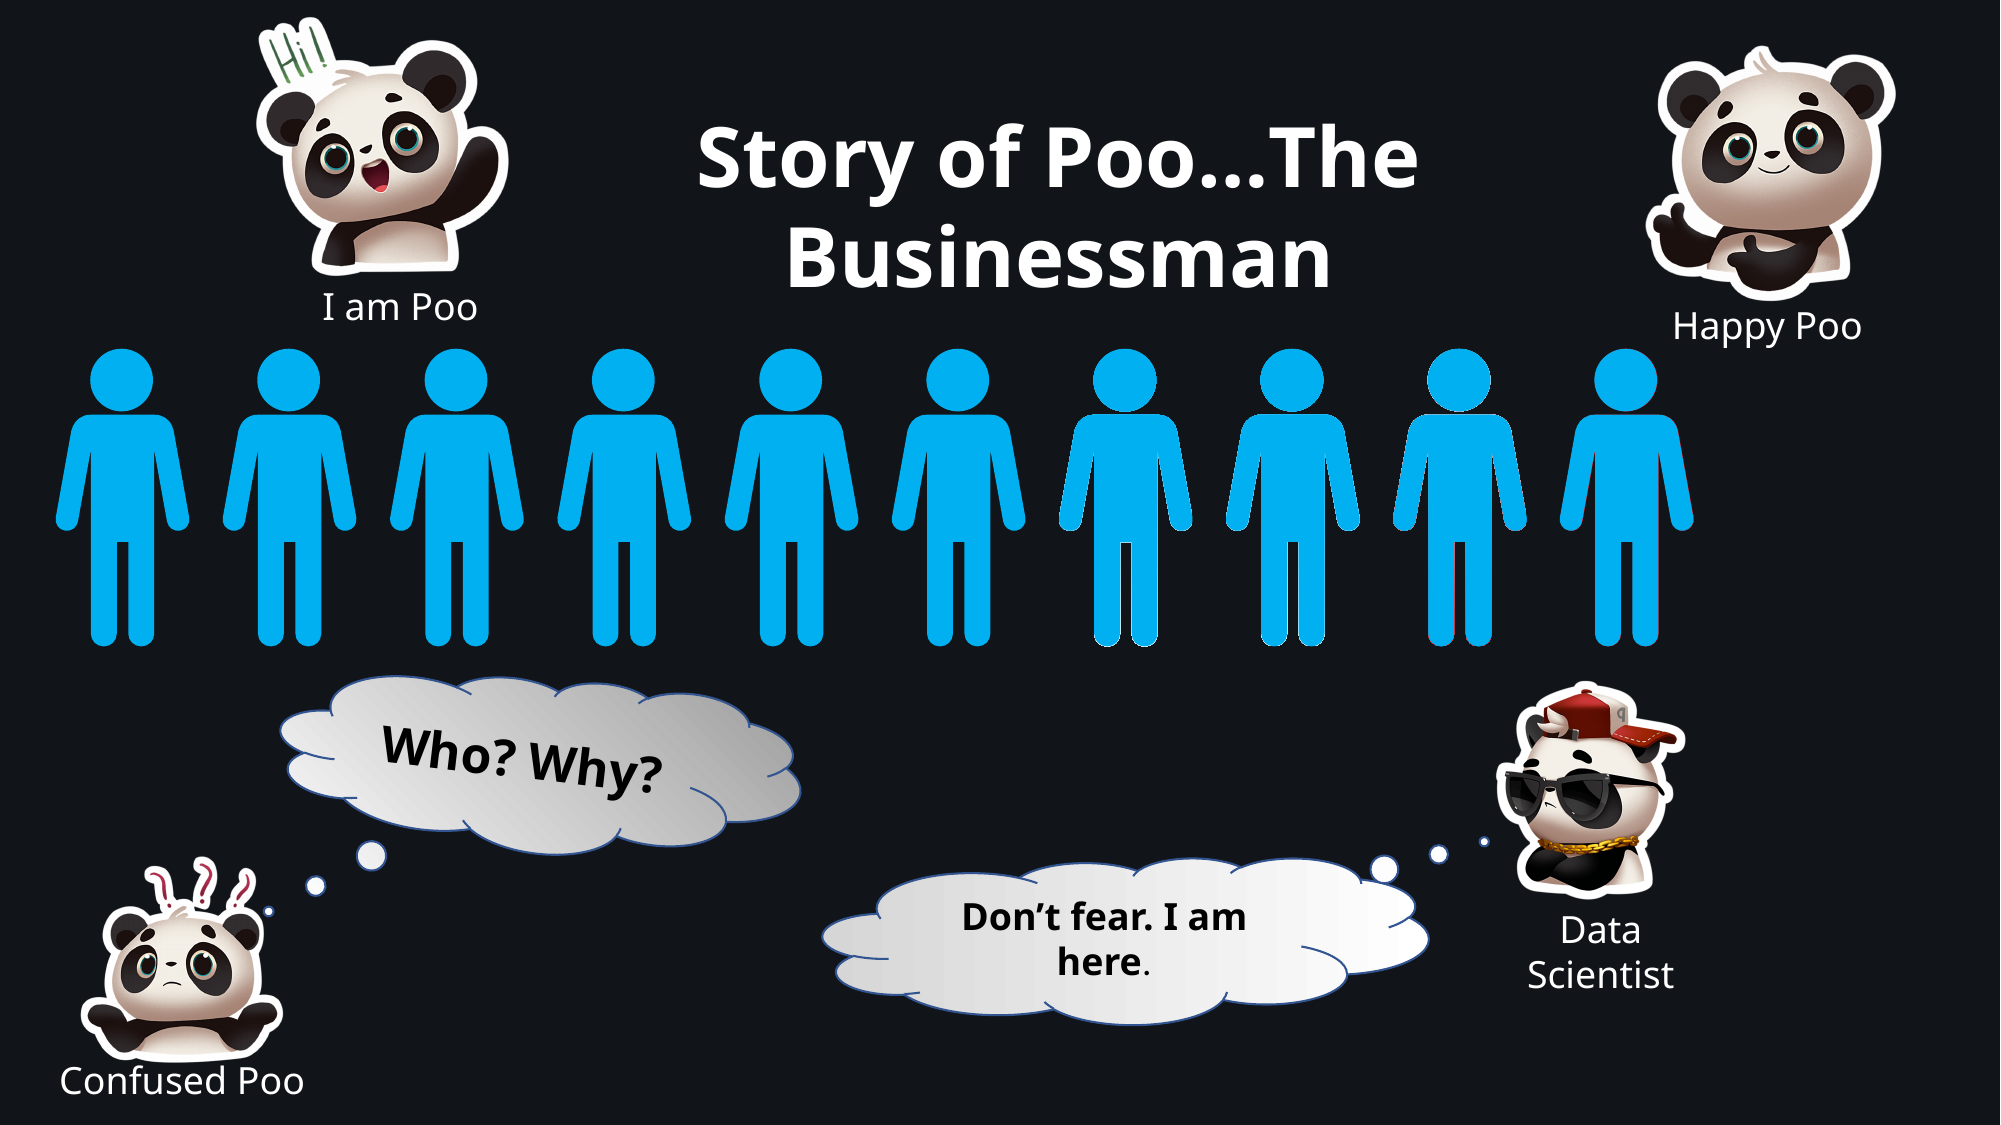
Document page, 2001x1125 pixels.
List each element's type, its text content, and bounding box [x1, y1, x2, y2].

text_box [1427, 348, 1491, 412]
text_box [759, 348, 823, 412]
text_box [390, 414, 524, 647]
text_box [1594, 348, 1658, 412]
text_box Who? Why? [355, 840, 388, 872]
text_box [241, 4, 524, 336]
text_box [1226, 414, 1360, 647]
text_box [257, 348, 321, 412]
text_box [1624, 29, 1911, 356]
text_box [724, 414, 859, 647]
text_box [55, 414, 190, 647]
text_box [1093, 348, 1157, 412]
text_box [1471, 671, 1730, 959]
text_box [424, 348, 488, 412]
text_box Story of Poo…The Businessman [524, 96, 1624, 312]
text_box [1393, 414, 1527, 647]
text_box Don’t fear. I am here. [1428, 844, 1450, 865]
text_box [14, 846, 350, 1111]
text_box [557, 414, 691, 647]
text_box [222, 414, 357, 647]
text_box [891, 414, 1026, 647]
text_box [591, 348, 655, 412]
text_box [926, 348, 990, 412]
text_box [90, 348, 153, 412]
text_box [1059, 414, 1193, 647]
text_box Who? Why? [279, 675, 802, 856]
text_box Don’t fear. I am here. [821, 854, 1431, 1027]
text_box [1559, 414, 1694, 647]
text_box [1260, 348, 1324, 412]
